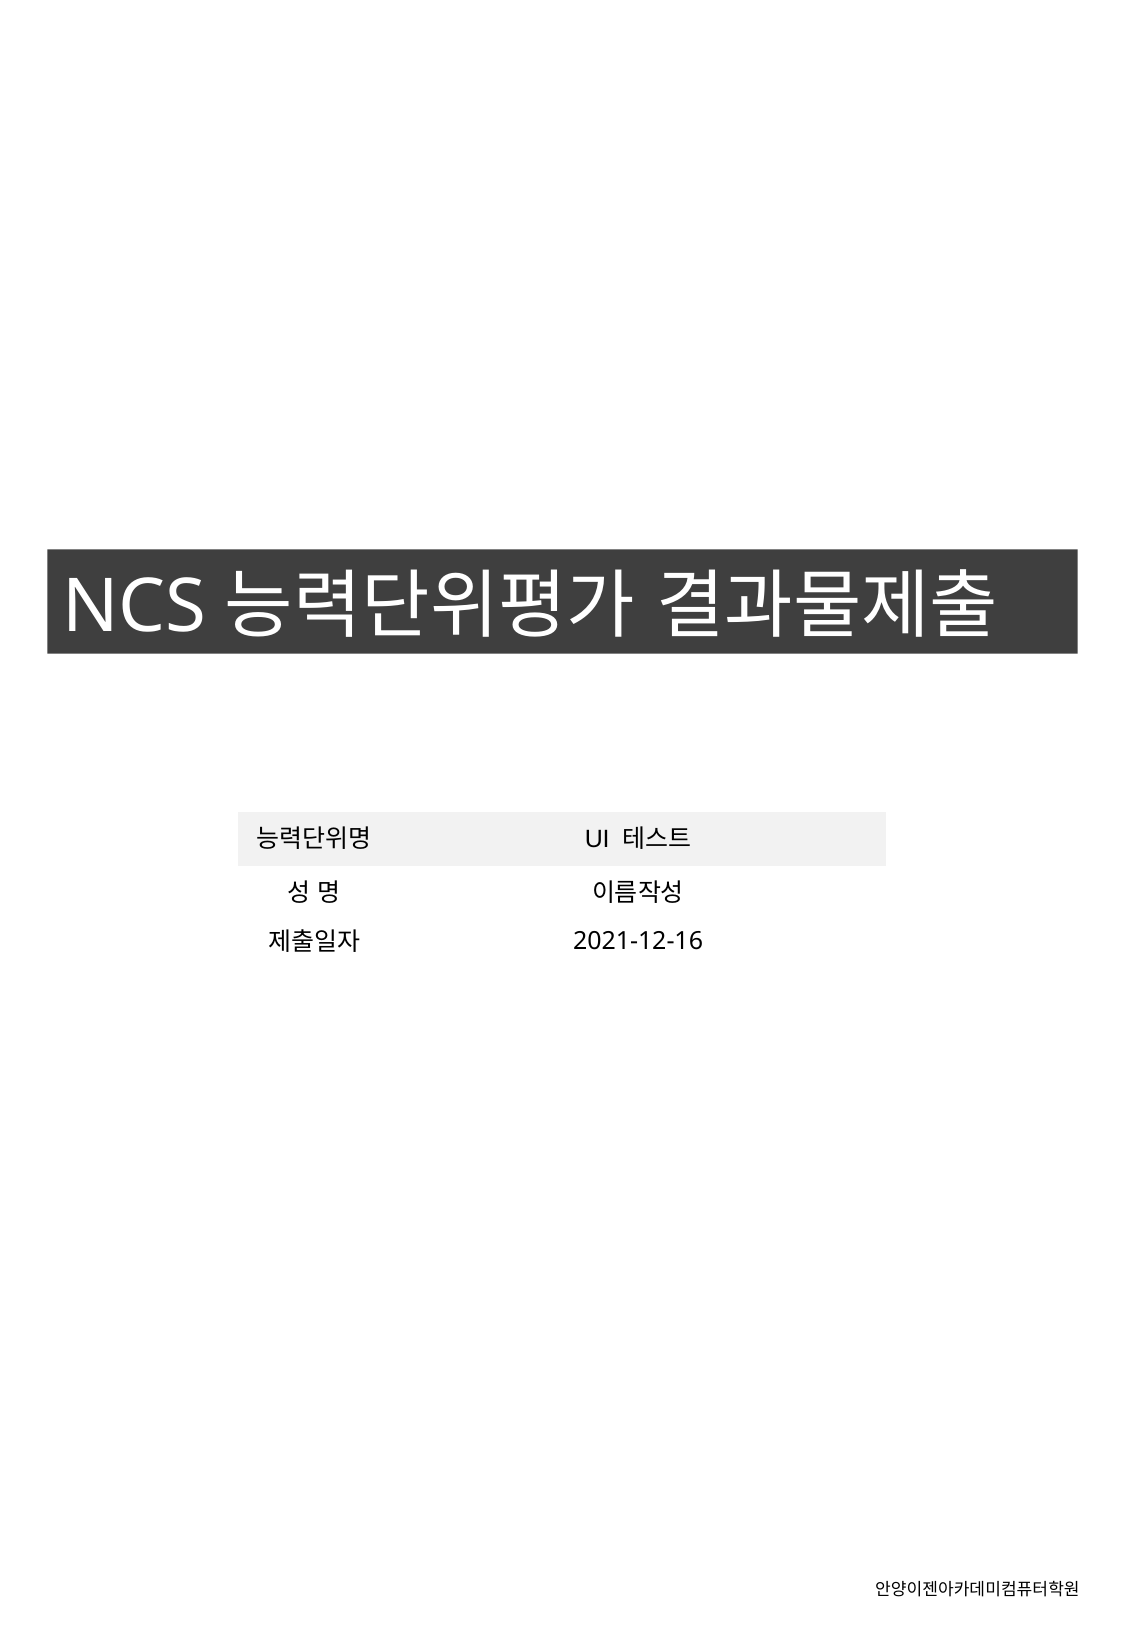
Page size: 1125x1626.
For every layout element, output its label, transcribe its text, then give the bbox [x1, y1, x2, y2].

text_box NCS능력단위평가 결과물제출 [47, 549, 1078, 654]
table_cell 이름작성 [390, 866, 886, 915]
table_cell 2021-12-16 [390, 915, 886, 965]
table_cell 성 명 [238, 866, 390, 915]
table_cell 제출일자 [238, 915, 390, 965]
table_header UI 테스트 [390, 812, 886, 866]
table_header 능력단위명 [238, 812, 390, 866]
text_box 안양이젠아카데미컴퓨터학원 [860, 1570, 1113, 1607]
